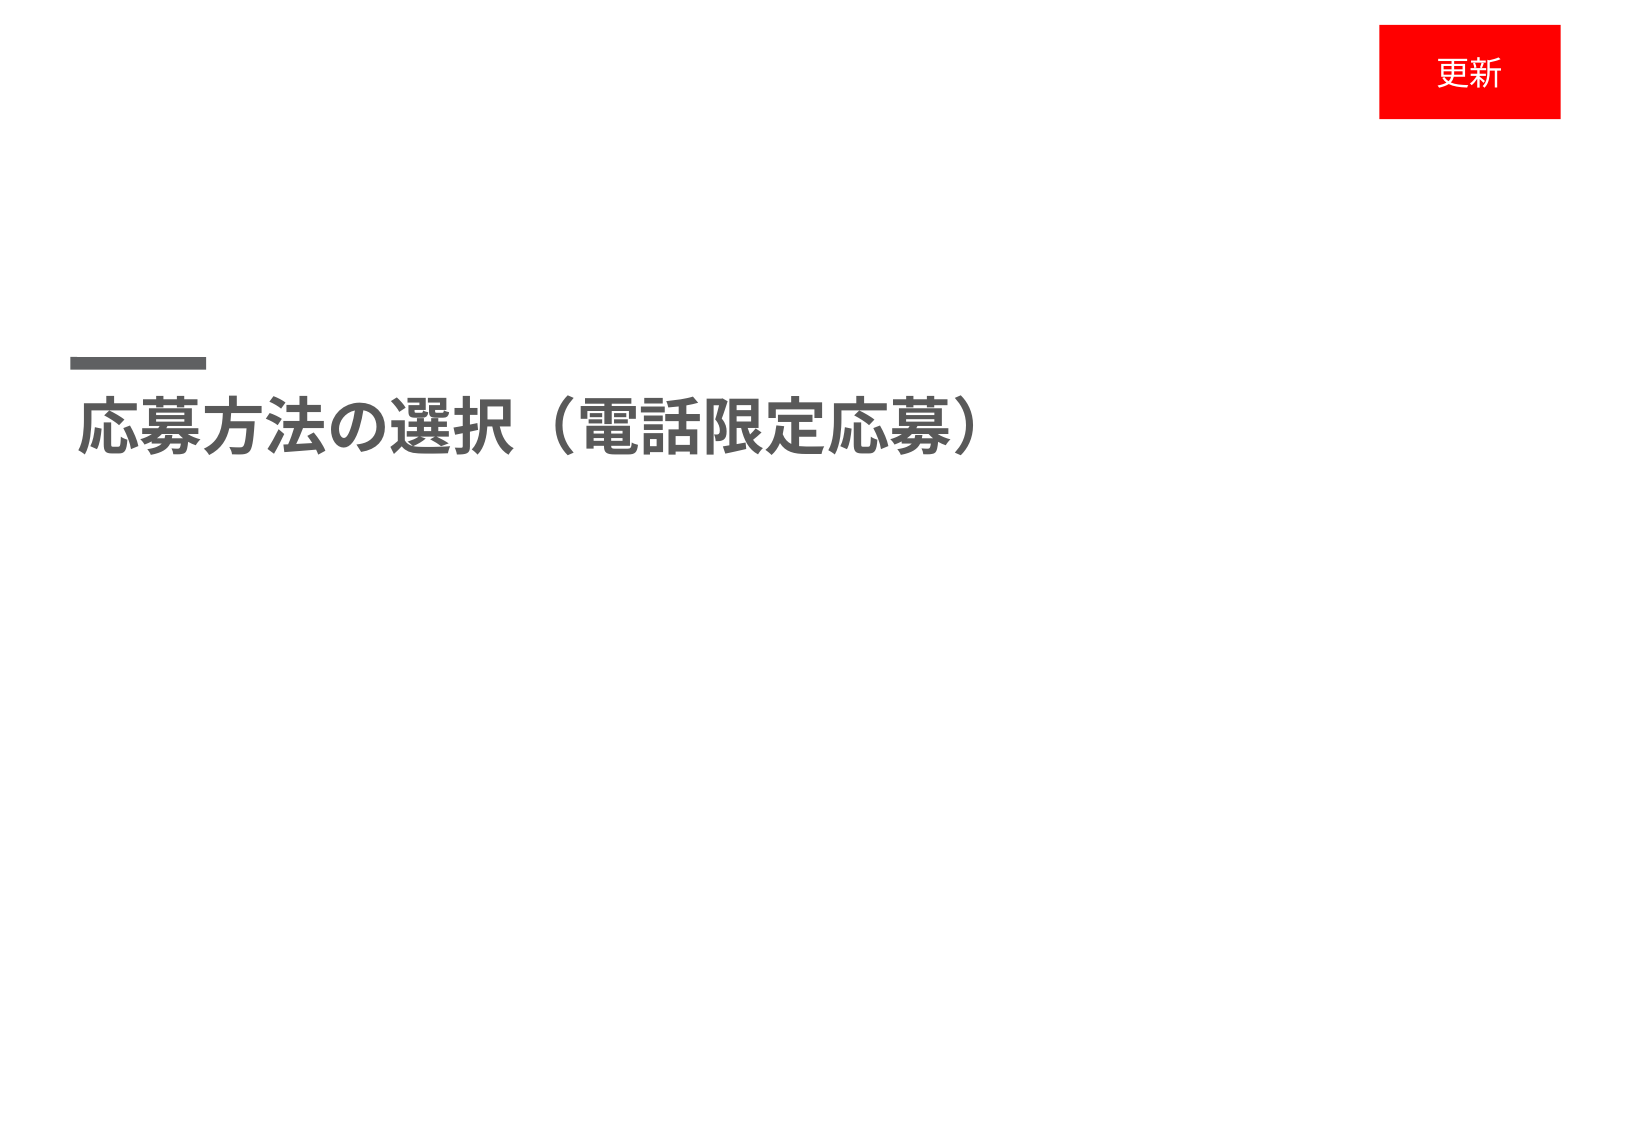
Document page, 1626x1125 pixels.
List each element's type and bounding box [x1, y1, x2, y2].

text_box [1378, 24, 1562, 120]
title [62, 385, 1563, 473]
